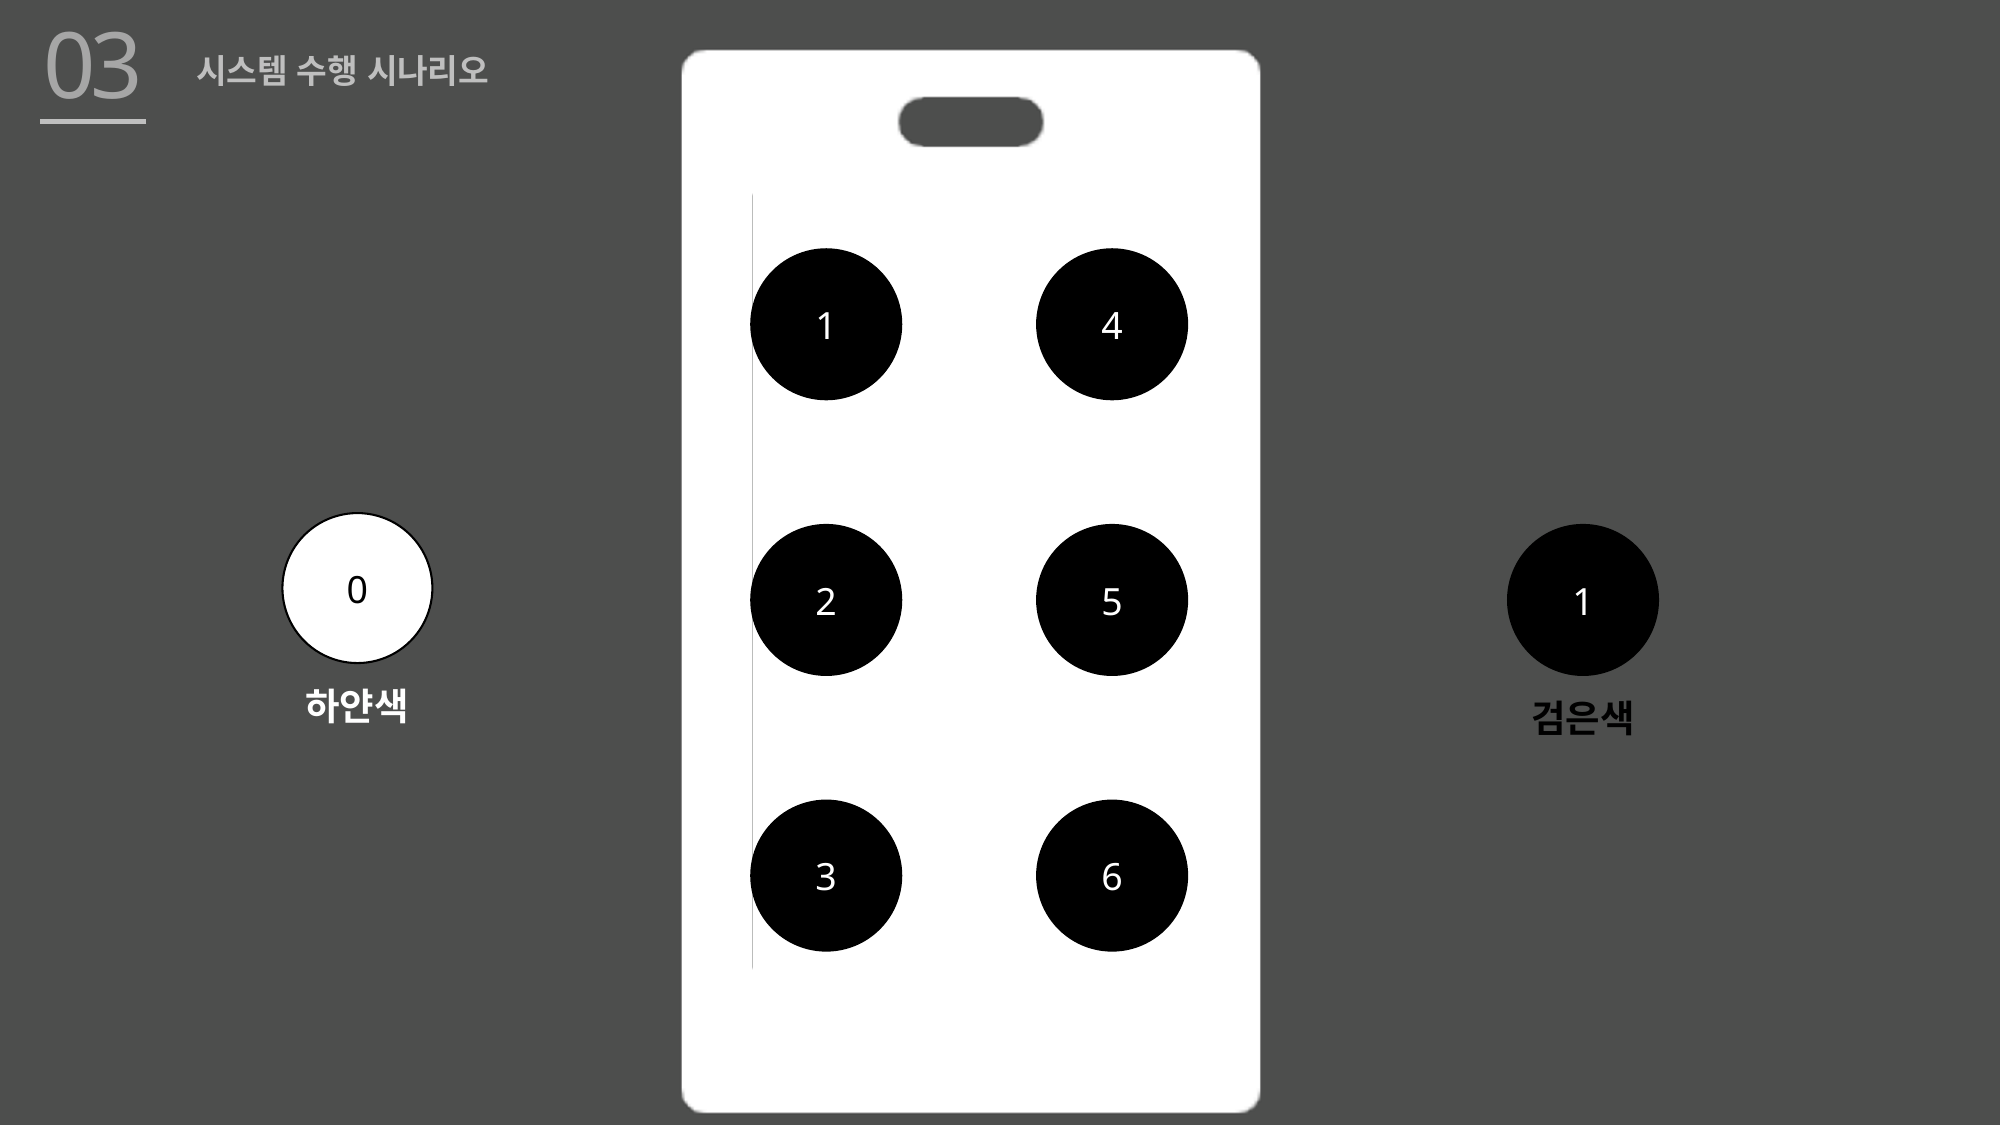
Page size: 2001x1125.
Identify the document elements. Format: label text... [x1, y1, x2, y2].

text_box 시스템 수행 시나리오 [181, 43, 391, 98]
text_box 하얀색 [290, 675, 391, 736]
picture [391, 2, 1552, 1125]
text_box 0 [281, 512, 391, 665]
text_box 1 [1552, 523, 1660, 676]
text_box 검은색 [1552, 687, 1650, 747]
text_box 03 [0, 0, 187, 125]
